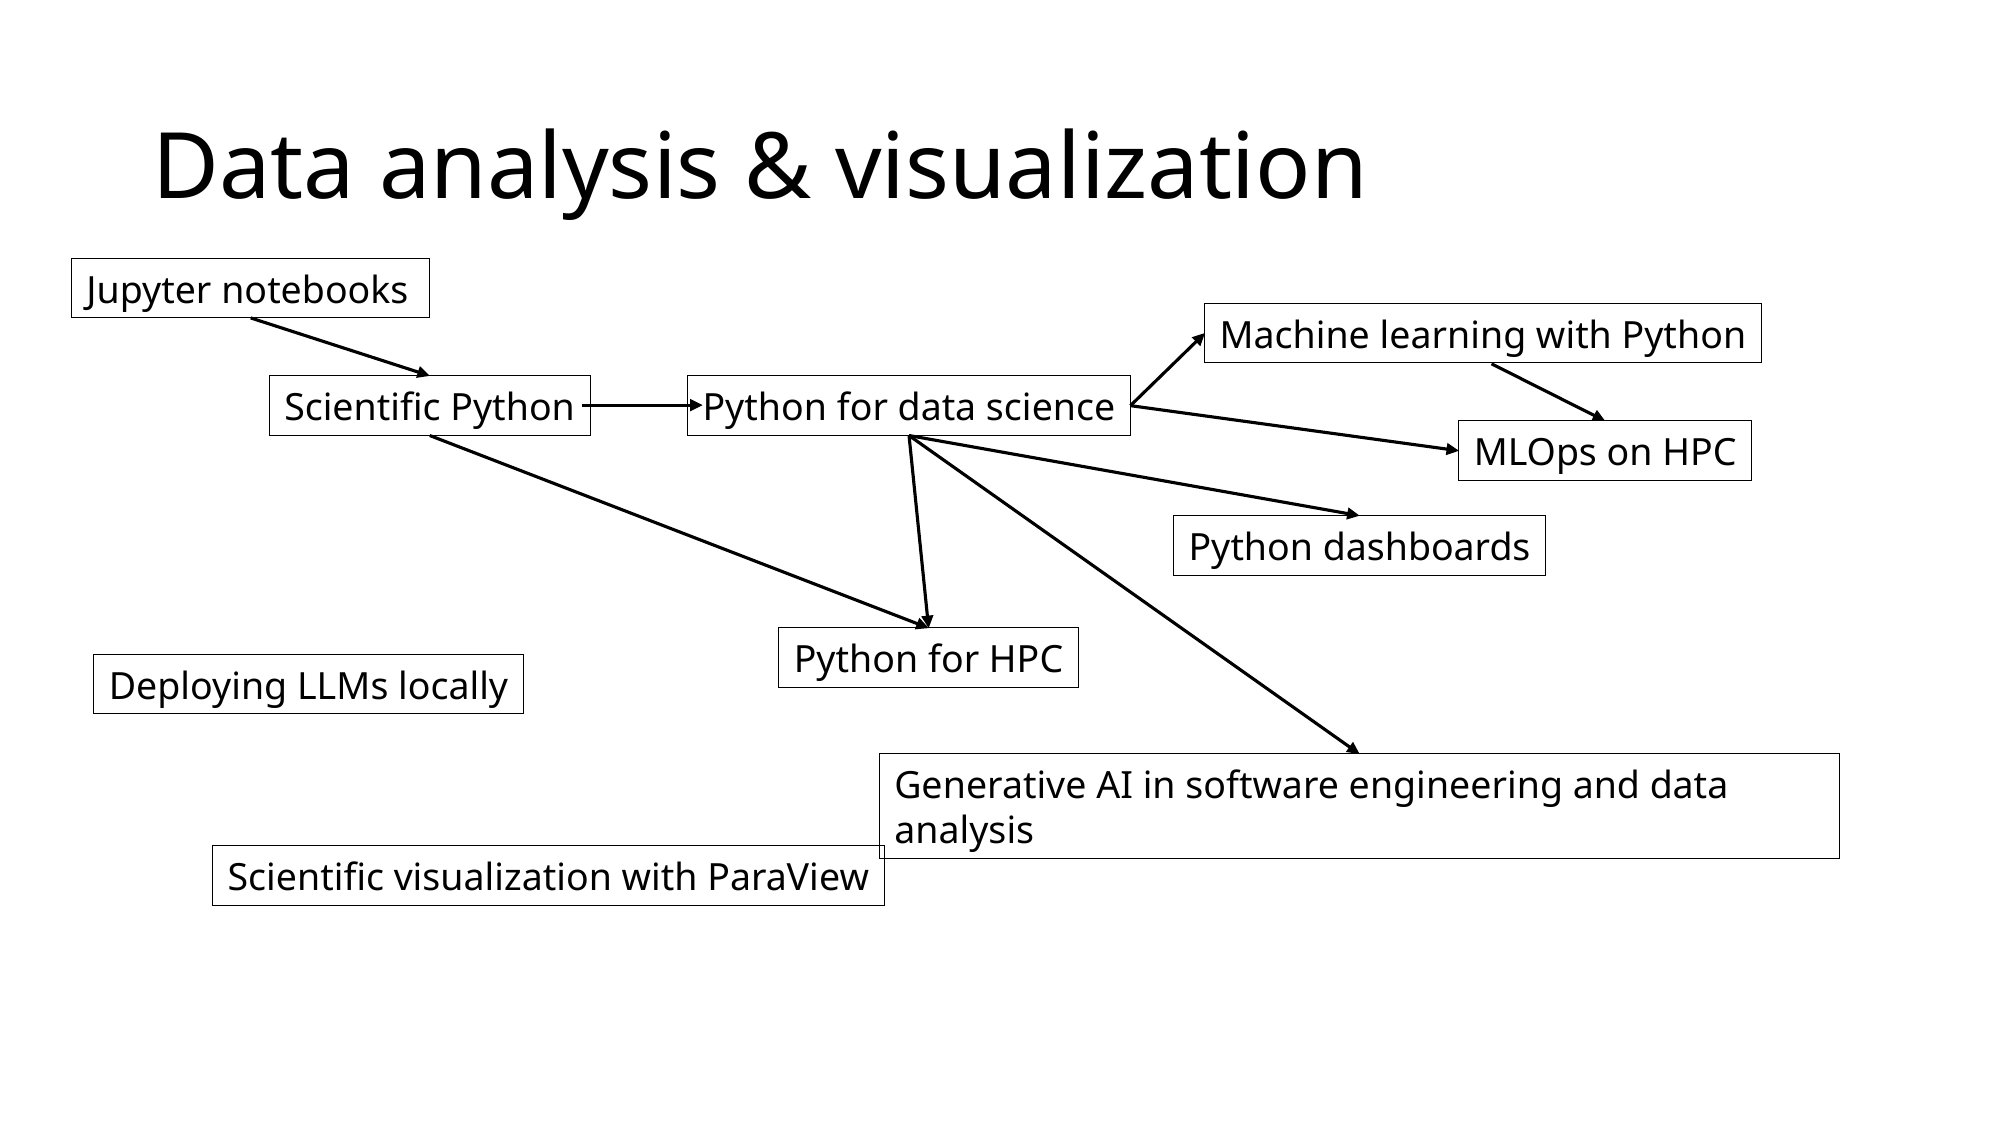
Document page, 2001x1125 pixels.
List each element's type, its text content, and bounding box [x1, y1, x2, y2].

text_box Python for data science [687, 375, 1114, 435]
text_box MLOps on HPC [1458, 420, 1752, 481]
text_box Python dashboards [1361, 515, 1546, 576]
text_box Machine learning with Python [1204, 303, 1762, 363]
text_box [1114, 405, 1467, 452]
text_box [908, 435, 1361, 755]
text_box Jupyter notebooks [71, 258, 430, 318]
title Data analysis & visualization [137, 59, 1863, 278]
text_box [250, 318, 431, 377]
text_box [1114, 333, 1230, 405]
text_box Generative AI in software engineering and data analysis [879, 753, 1840, 859]
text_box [1490, 363, 1606, 422]
text_box Deploying LLMs locally [93, 654, 524, 714]
text_box Python for HPC [778, 629, 908, 688]
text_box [429, 435, 908, 629]
text_box Scientific visualization with ParaView [212, 845, 885, 906]
text_box Scientific Python [269, 375, 591, 436]
